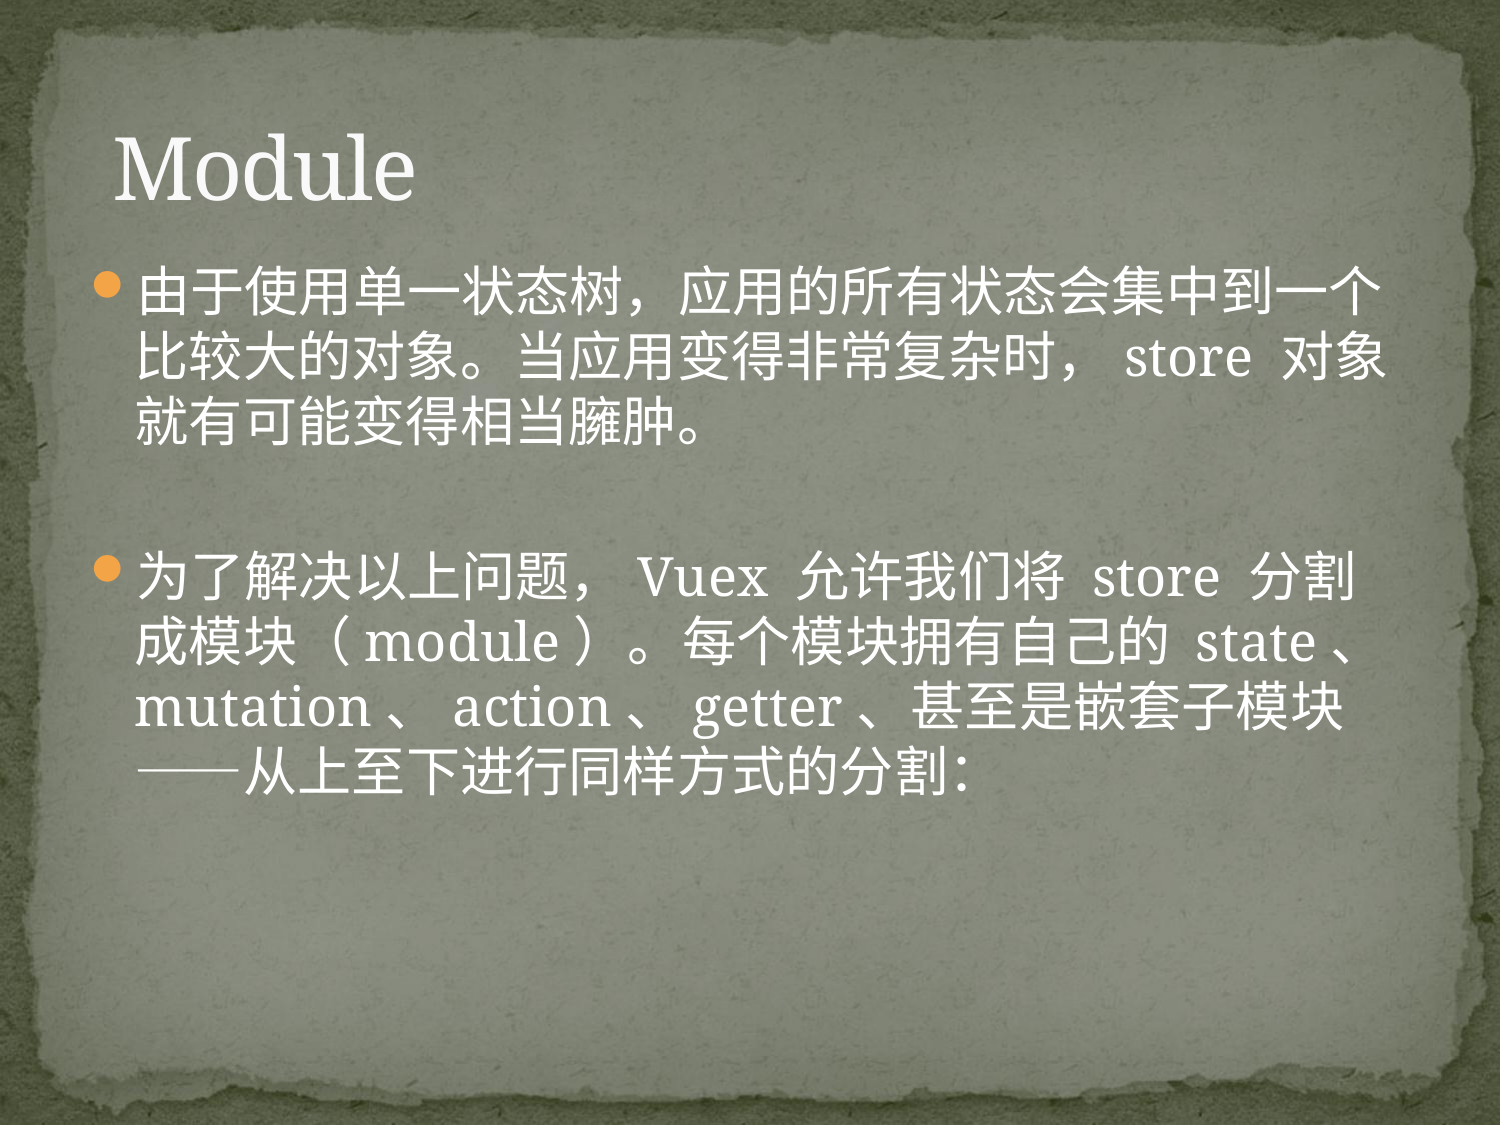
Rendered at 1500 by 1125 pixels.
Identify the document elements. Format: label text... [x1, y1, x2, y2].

title Module [74, 24, 1425, 225]
picture [0, 0, 1500, 1125]
list 由于使用单一状态树，应用的所有状态会集中到一个比较大的对象。当应用变得非常复杂时，store 对象就有可能变得相当臃肿。 为了解决以上问题，Vuex 允许我们将 store 分割成模块（module）。每个模块拥有自己的 state、mutation、action、getter、甚至是嵌套子模块——从上至下进行同样方式的分割： [75, 249, 1425, 1000]
